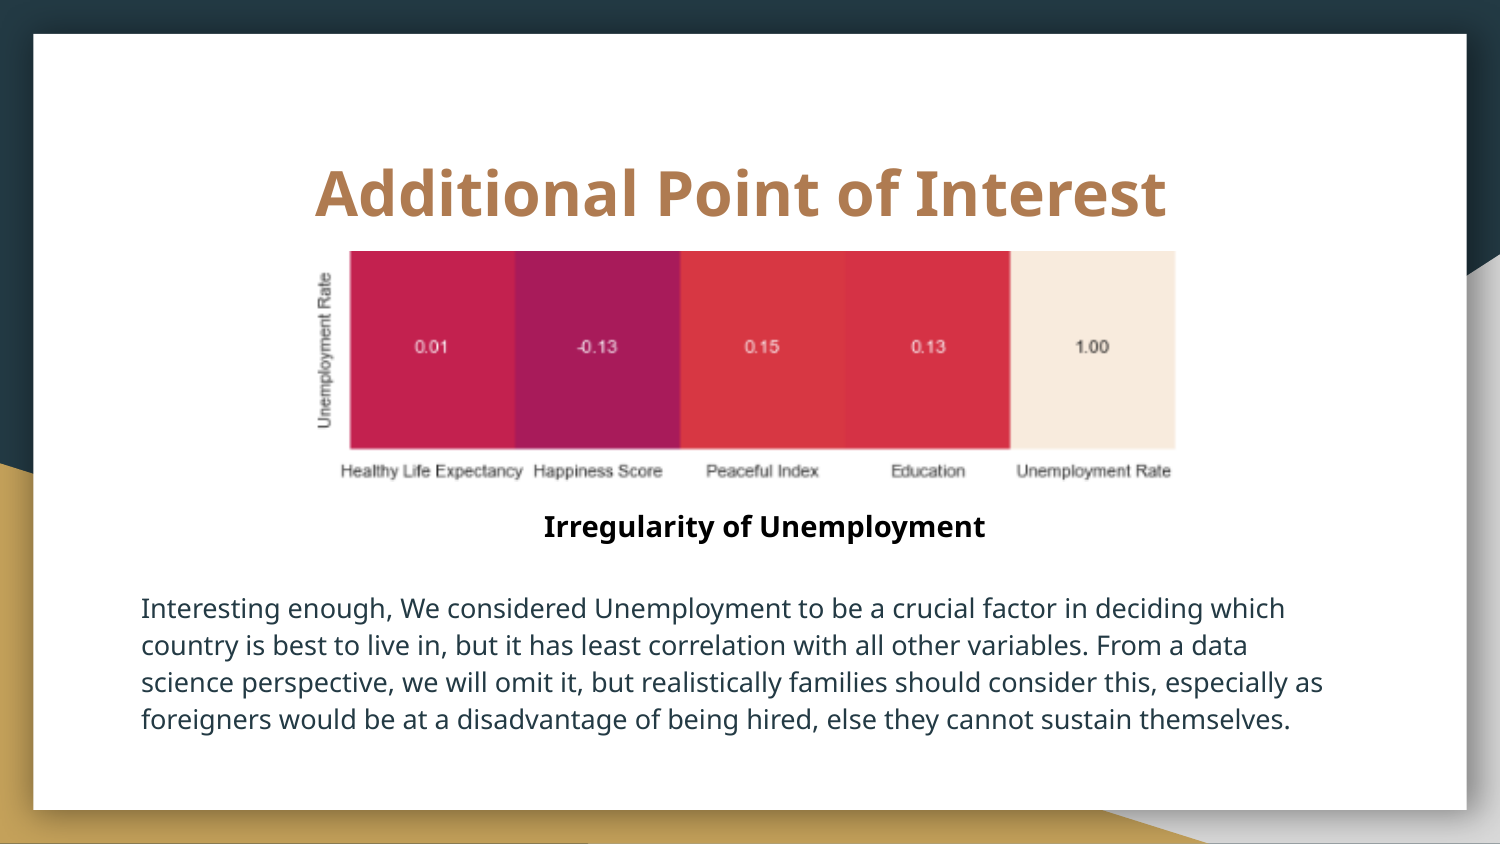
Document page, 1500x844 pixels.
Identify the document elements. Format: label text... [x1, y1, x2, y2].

text_box Irregularity of Unemployment [76, 493, 1455, 559]
picture [309, 251, 1191, 482]
title Additional Point of Interest [134, 138, 1366, 296]
list Interesting enough, We considered Unemployment to be a crucial factor in deciding which country is best to live in, but it has least correlation with all other variables. From a data science perspective, we will omit it, but realistically families should consider this, especially as foreigners would be at a disadvantage of being hired, else they cannot sustain themselves. [126, 571, 1358, 844]
